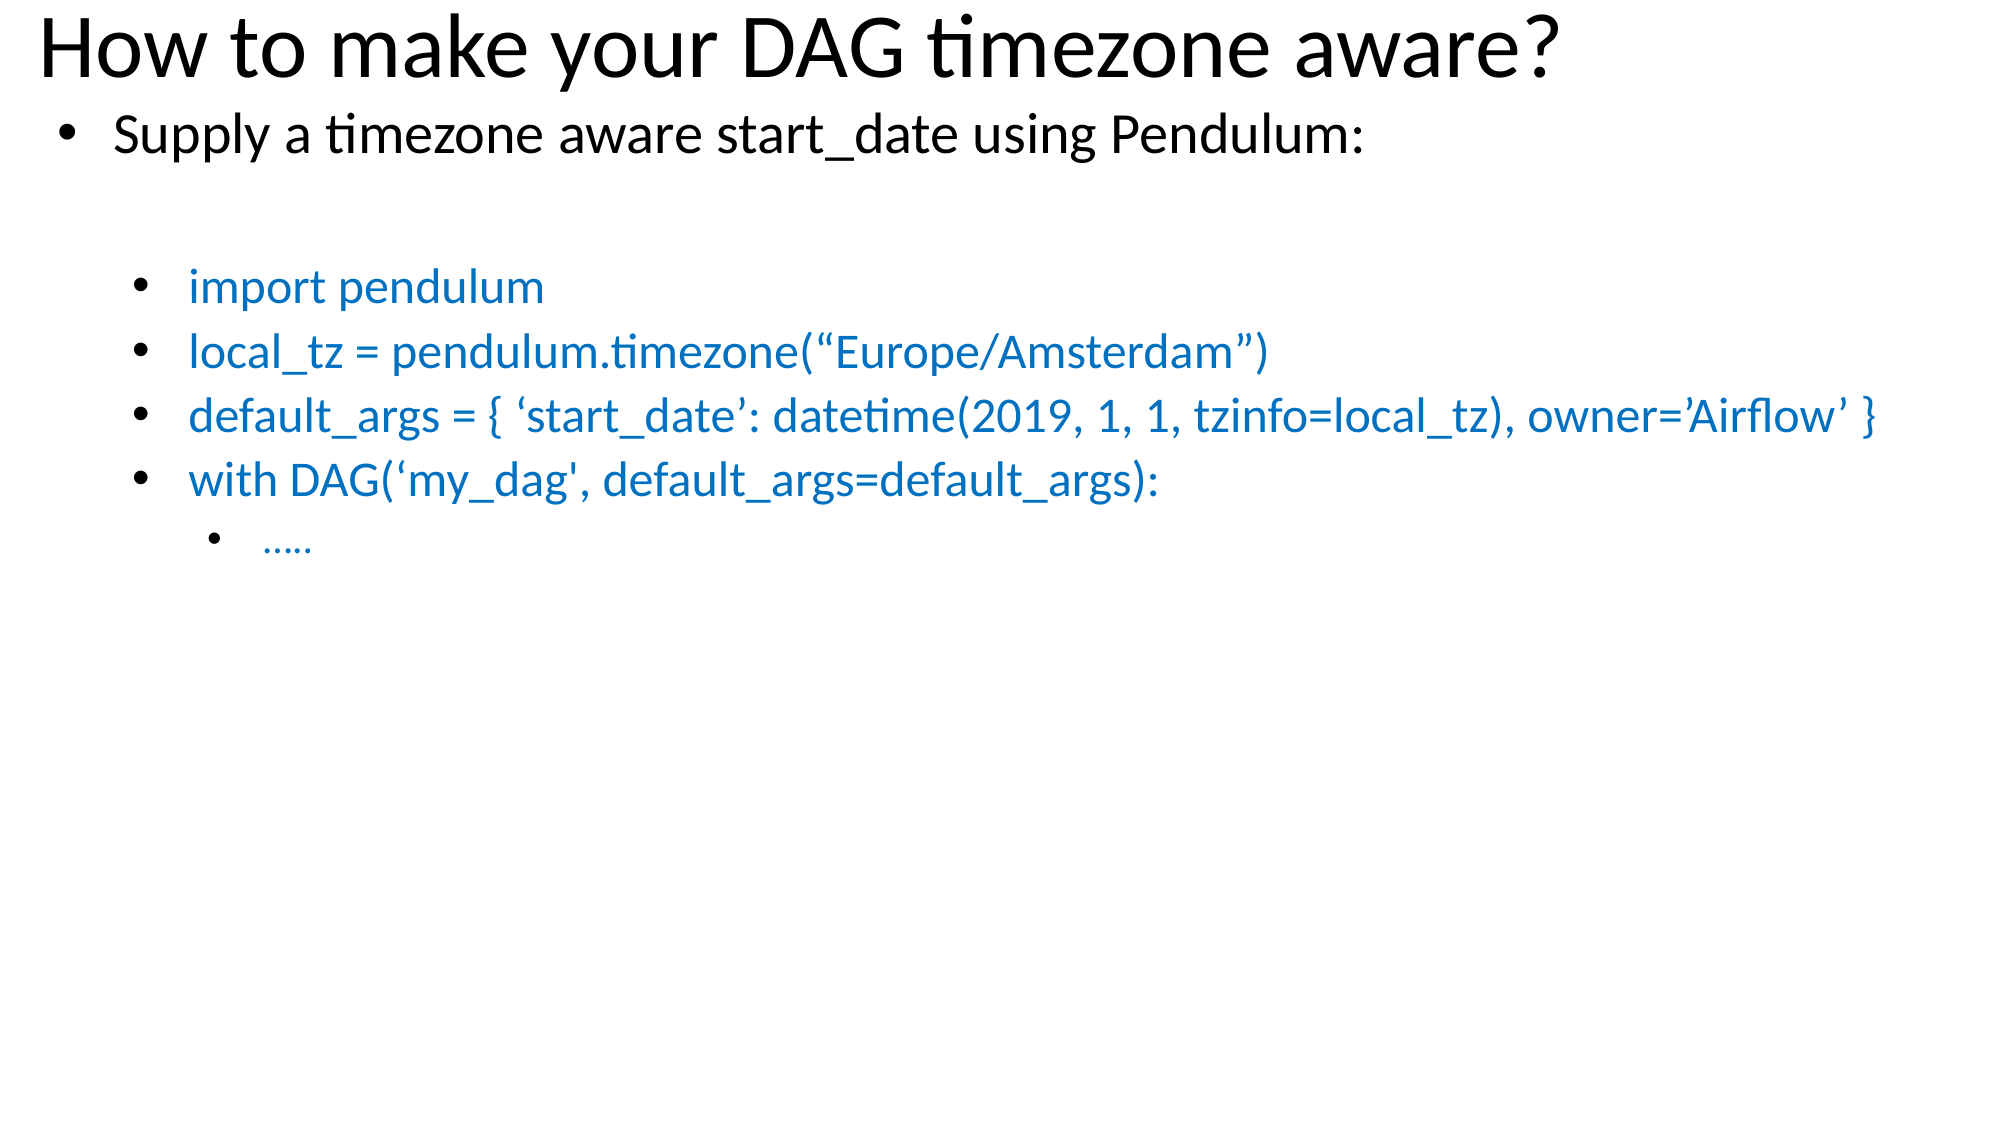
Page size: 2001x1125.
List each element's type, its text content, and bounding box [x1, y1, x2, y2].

title How to make your DAG timezone aware? [23, 0, 1979, 95]
list Supply a timezone aware start_date using Pendulum: import pendulum local_tz = pendulum.timezone(“Europe/Amsterdam”) default_args = { ‘start_date’: datetime(2019, 1, 1, tzinfo=local_tz), owner=’Airflow’ } with DAG(‘my_dag', default_args=default_args): ….. [23, 95, 1979, 1061]
